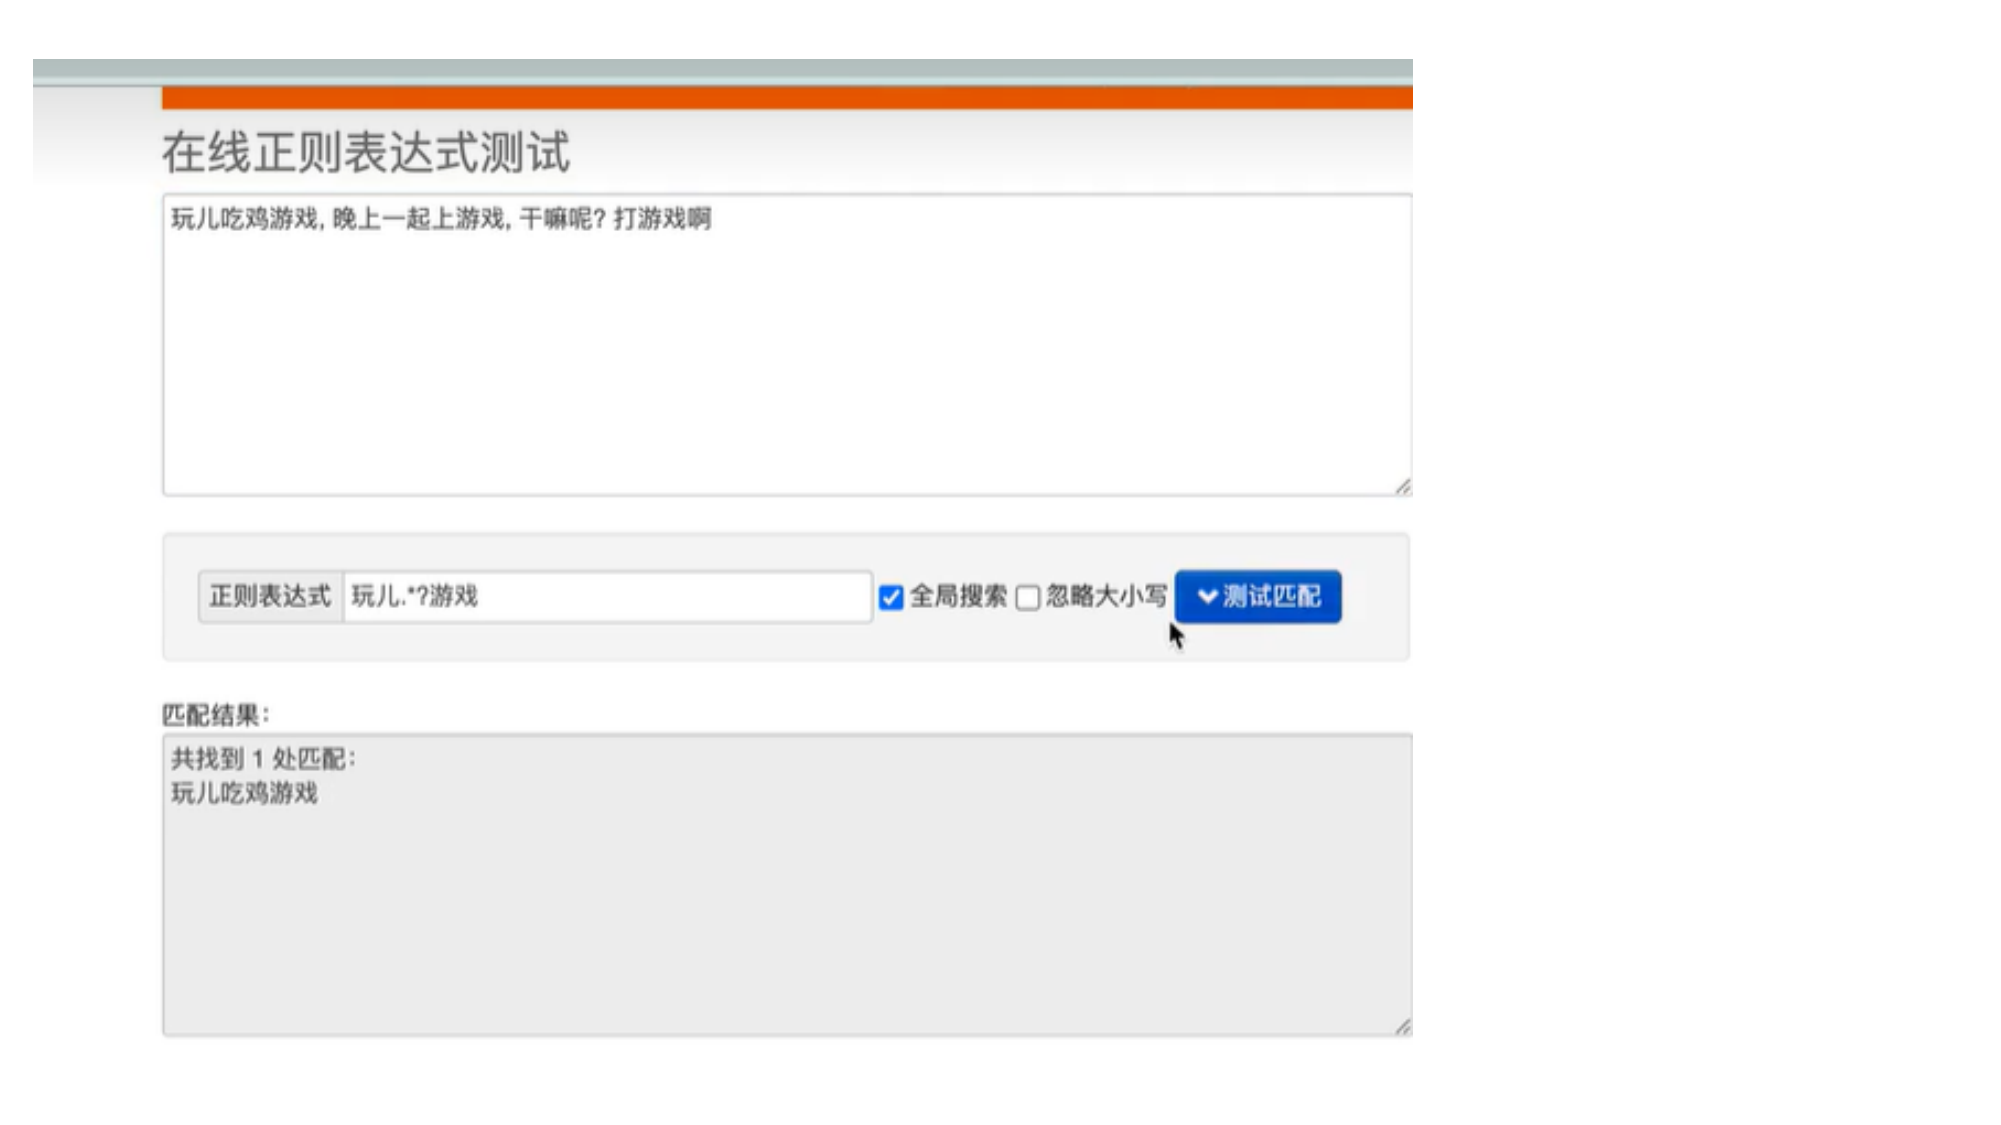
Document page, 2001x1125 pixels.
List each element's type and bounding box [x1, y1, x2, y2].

picture [33, 59, 1413, 1051]
